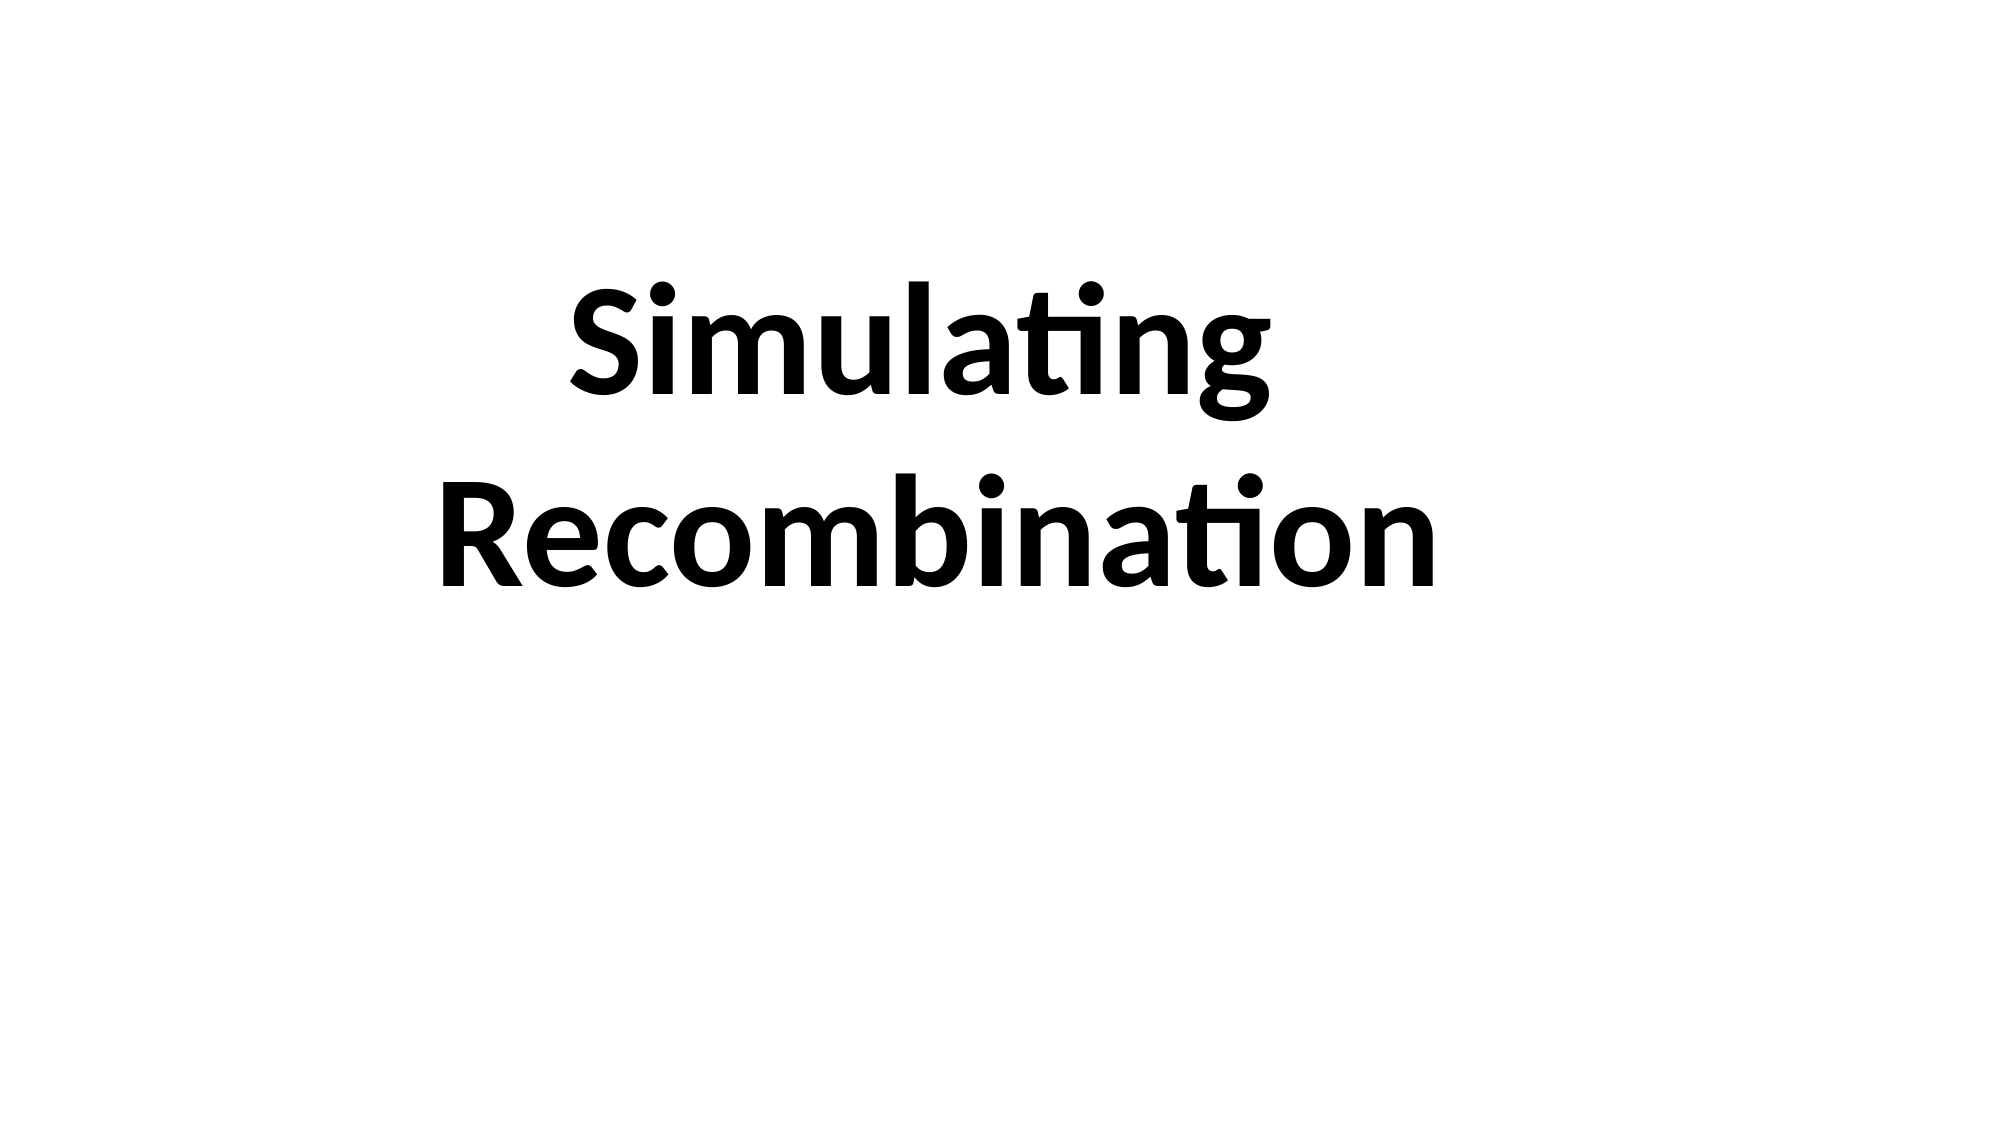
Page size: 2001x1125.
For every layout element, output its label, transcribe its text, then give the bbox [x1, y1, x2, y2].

text_box Simulating Recombination [262, 226, 1616, 627]
